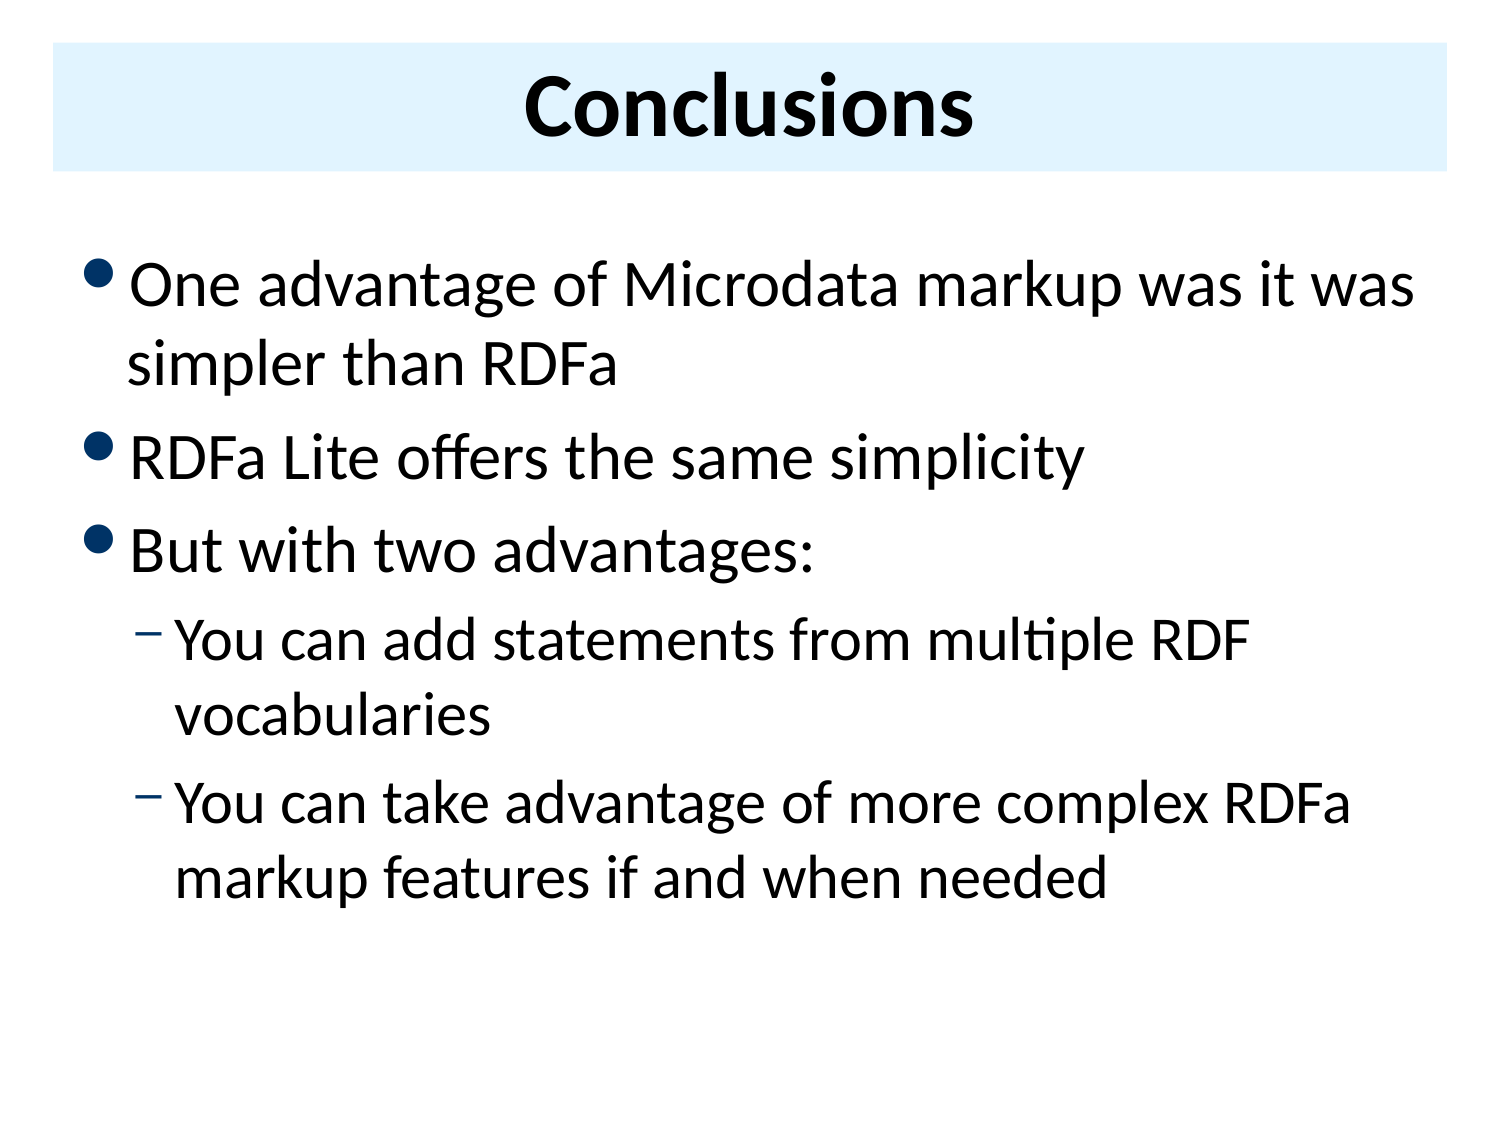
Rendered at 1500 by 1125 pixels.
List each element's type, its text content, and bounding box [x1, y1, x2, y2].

list One advantage of Microdata markup was it was simpler than RDFa RDFa Lite offers the same simplicity But with two advantages: You can add statements from multiple RDF vocabularies You can take advantage of more complex RDFa markup features if and when needed [64, 231, 1436, 1047]
title Conclusions [53, 42, 1447, 172]
